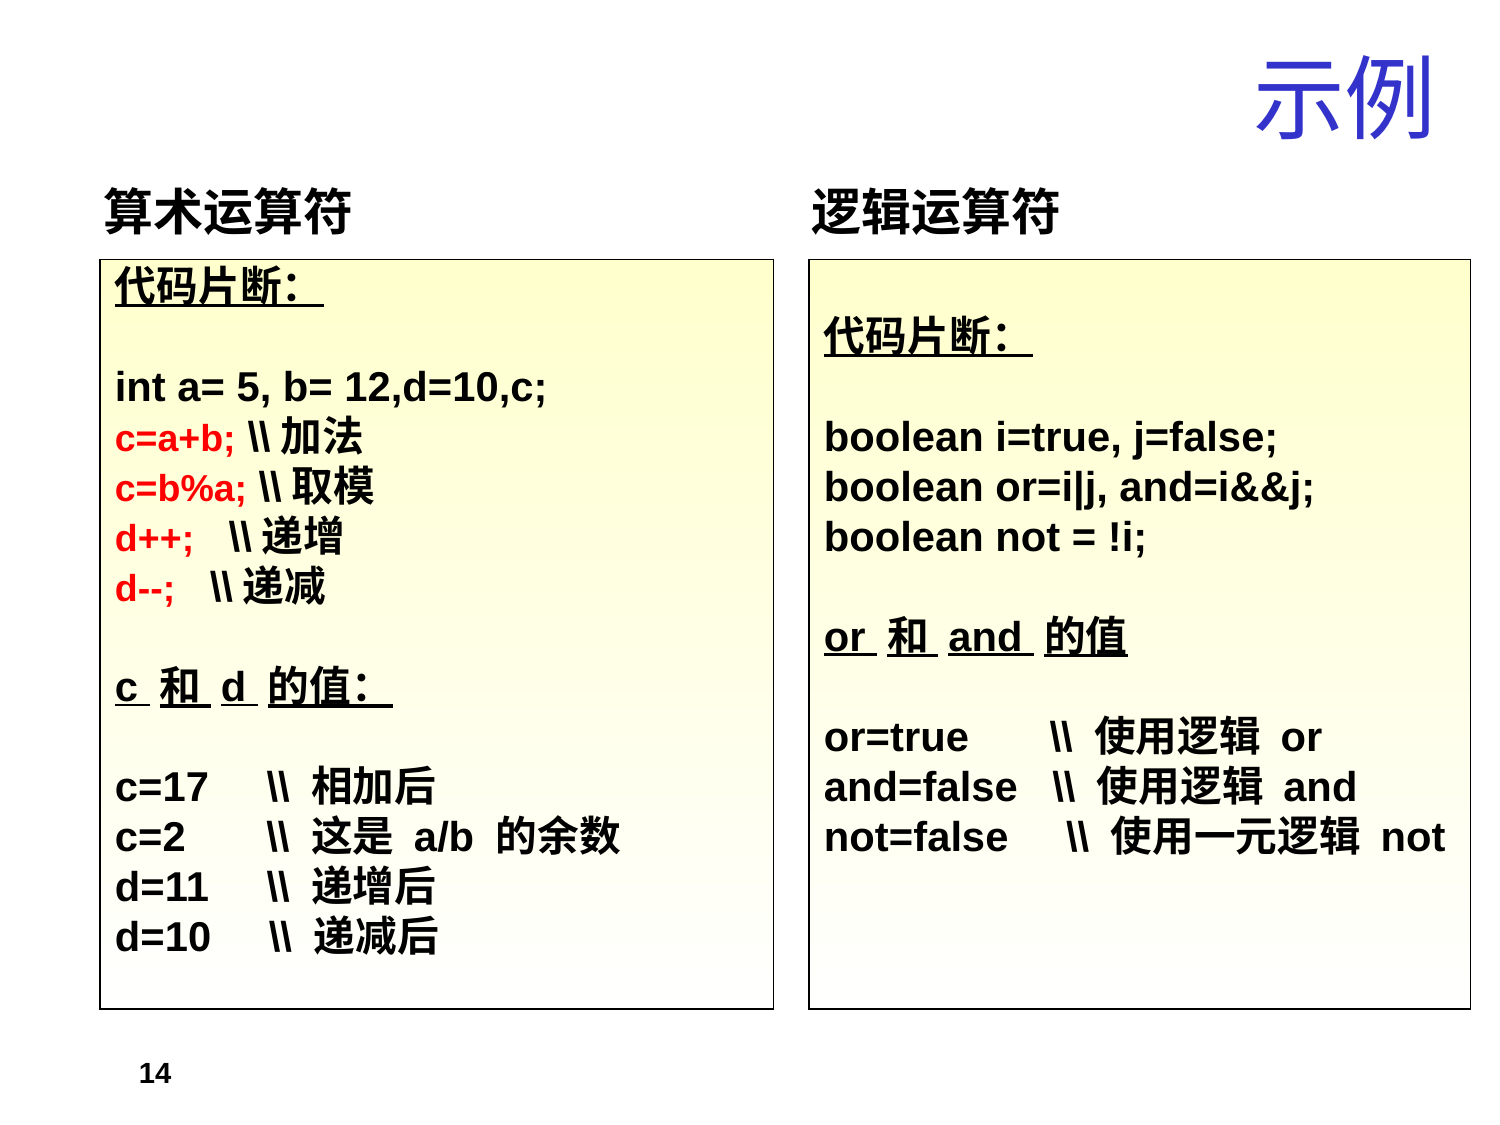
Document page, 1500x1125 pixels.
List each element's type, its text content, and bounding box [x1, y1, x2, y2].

text_box 代码片断： int a= 5, b= 12,d=10,c; c=a+b; \\加法 c=b%a; \\取模 d++; \\递增 d--; \\递减 c 和 d 的值： c=17 \\ 相加后 c=2 \\ 这是 a/b 的余数 d=11 \\ 递增后 d=10 \\ 递减后 [100, 259, 774, 1010]
text_box 代码片断： boolean i=true, j=false; boolean or=i|j, and=i&&j; boolean not = !i; or 和 and 的值 or=true \\ 使用逻辑 or and=false \\ 使用逻辑 and not=false \\ 使用一元逻辑 not [809, 259, 1471, 1010]
text_box 算术运算符 [88, 172, 585, 248]
slide_number 14 [123, 1046, 474, 1083]
title 示例 [454, 31, 1471, 161]
text_box 逻辑运算符 [797, 172, 1294, 248]
